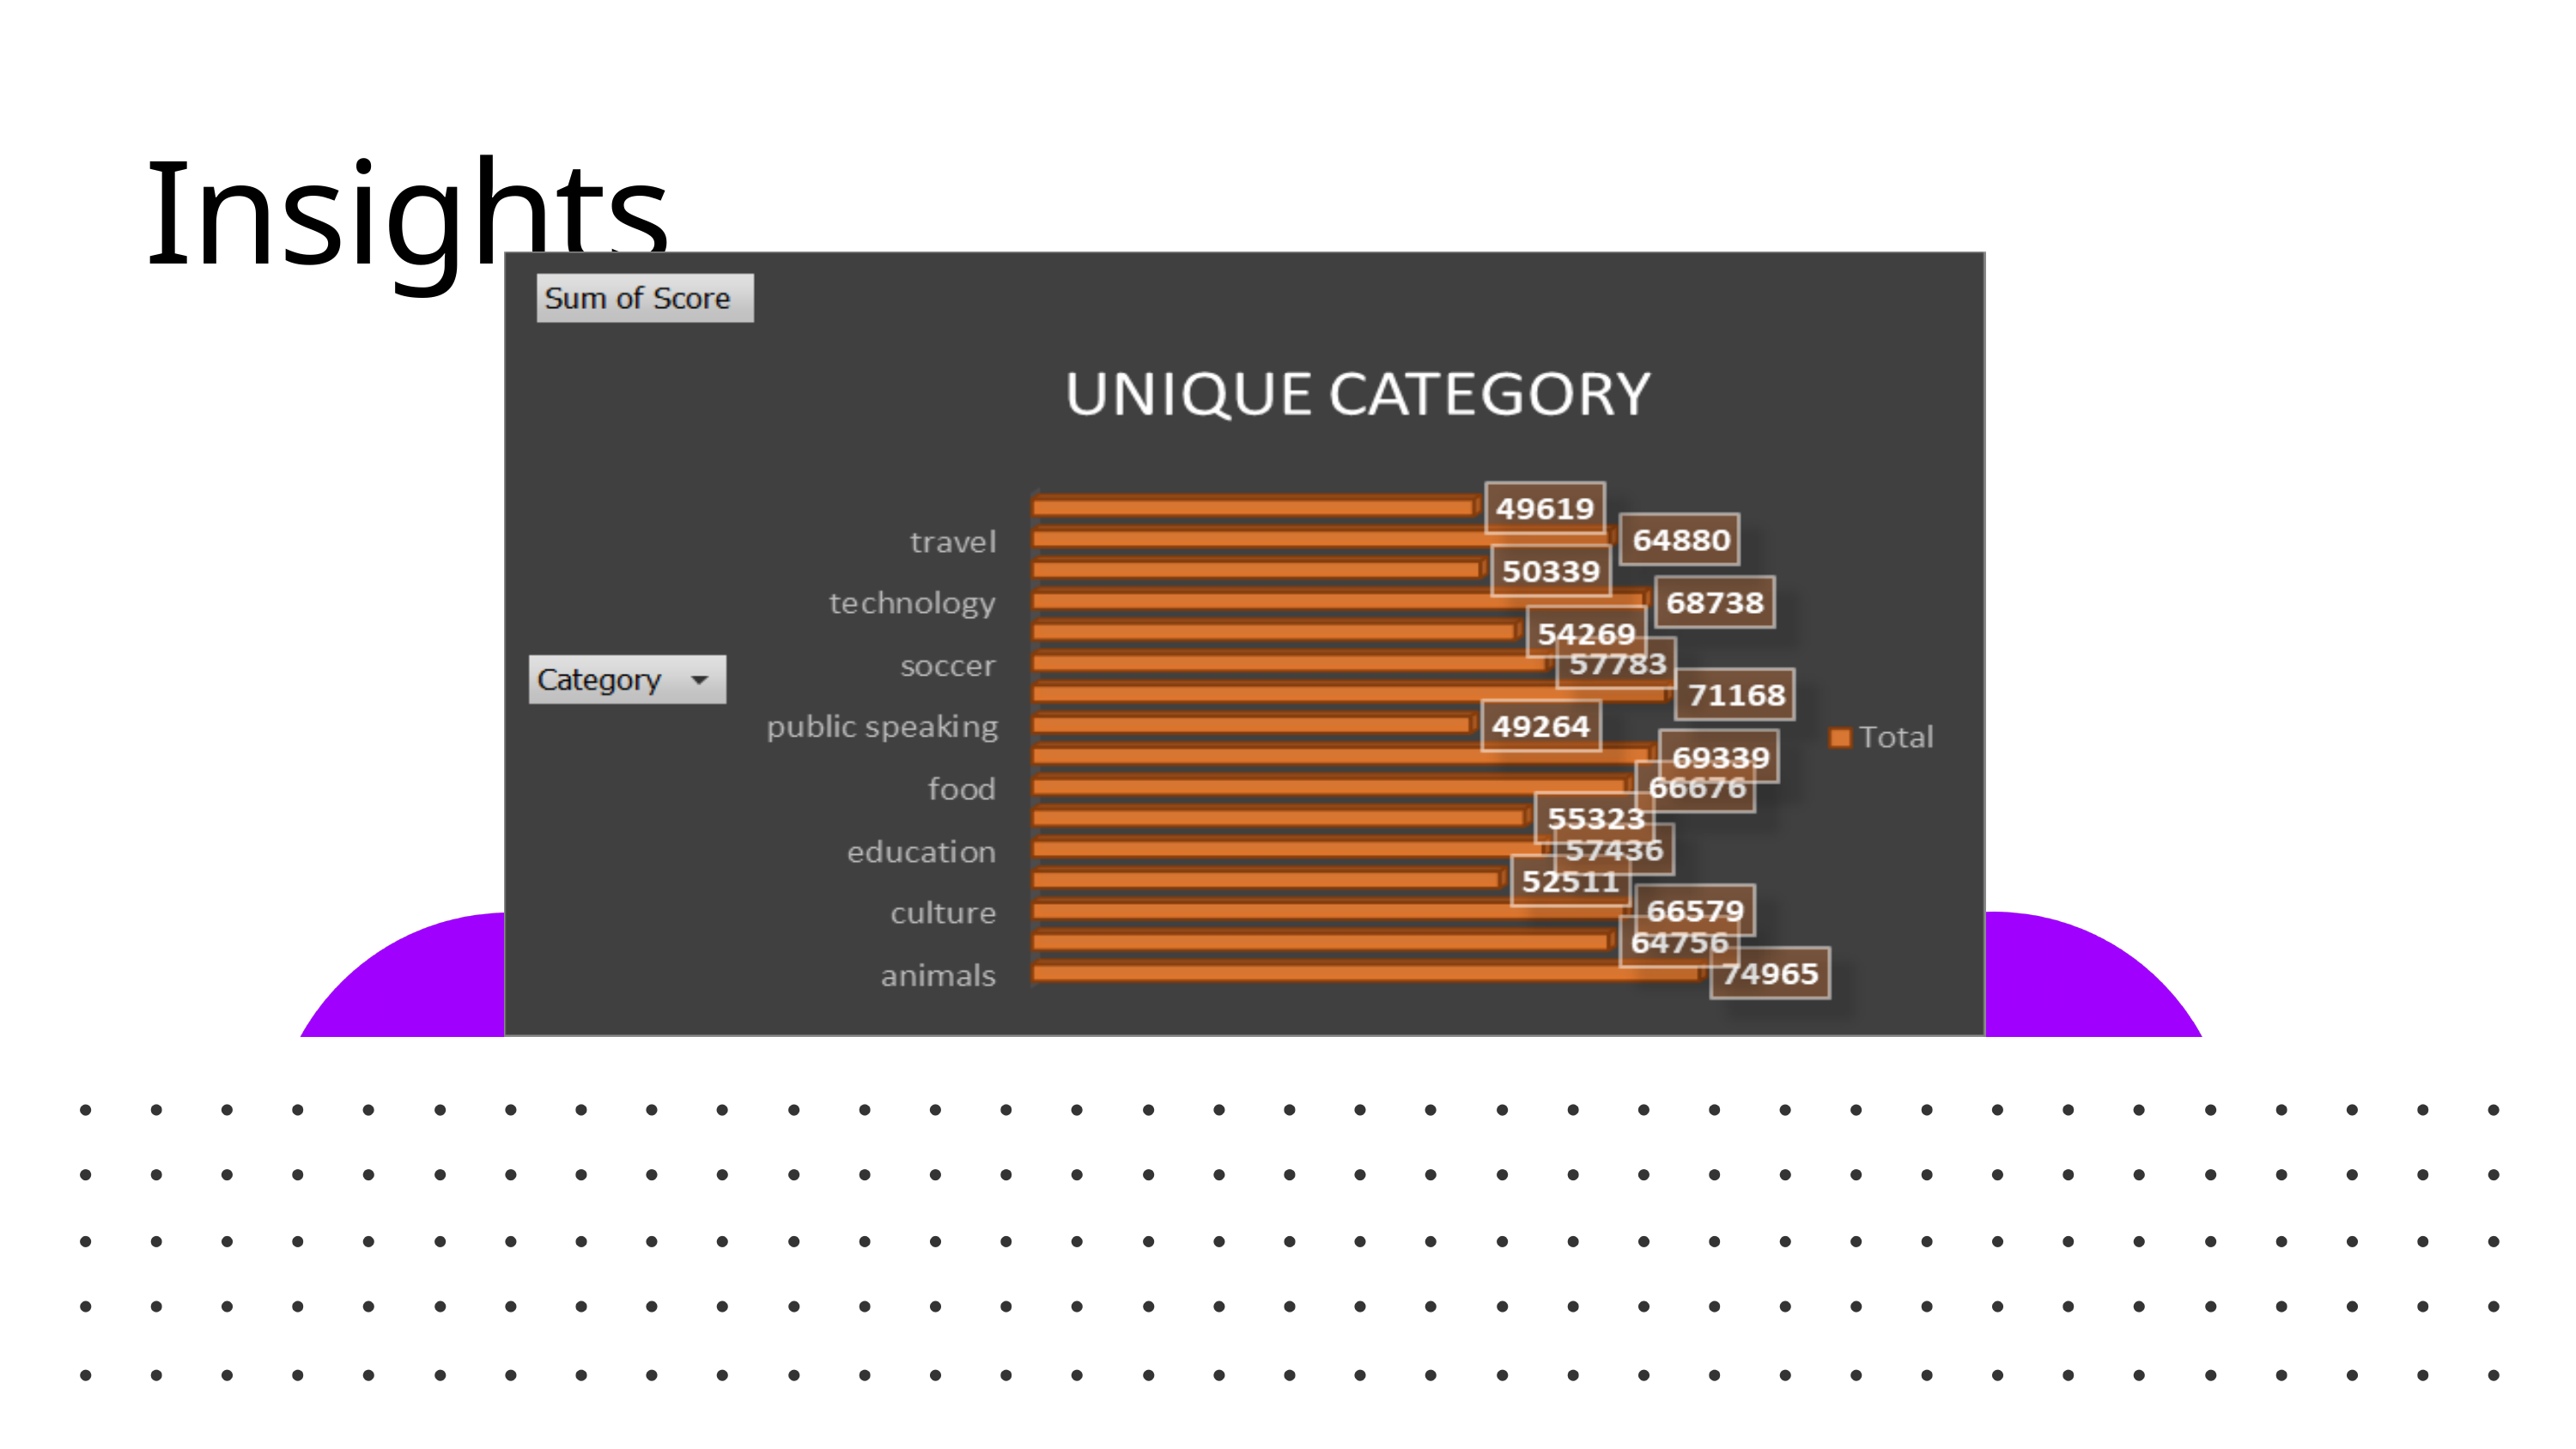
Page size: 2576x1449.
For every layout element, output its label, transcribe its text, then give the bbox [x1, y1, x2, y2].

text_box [72, 1099, 2504, 1385]
text_box Insights [144, 121, 799, 294]
picture [299, 252, 2204, 1037]
